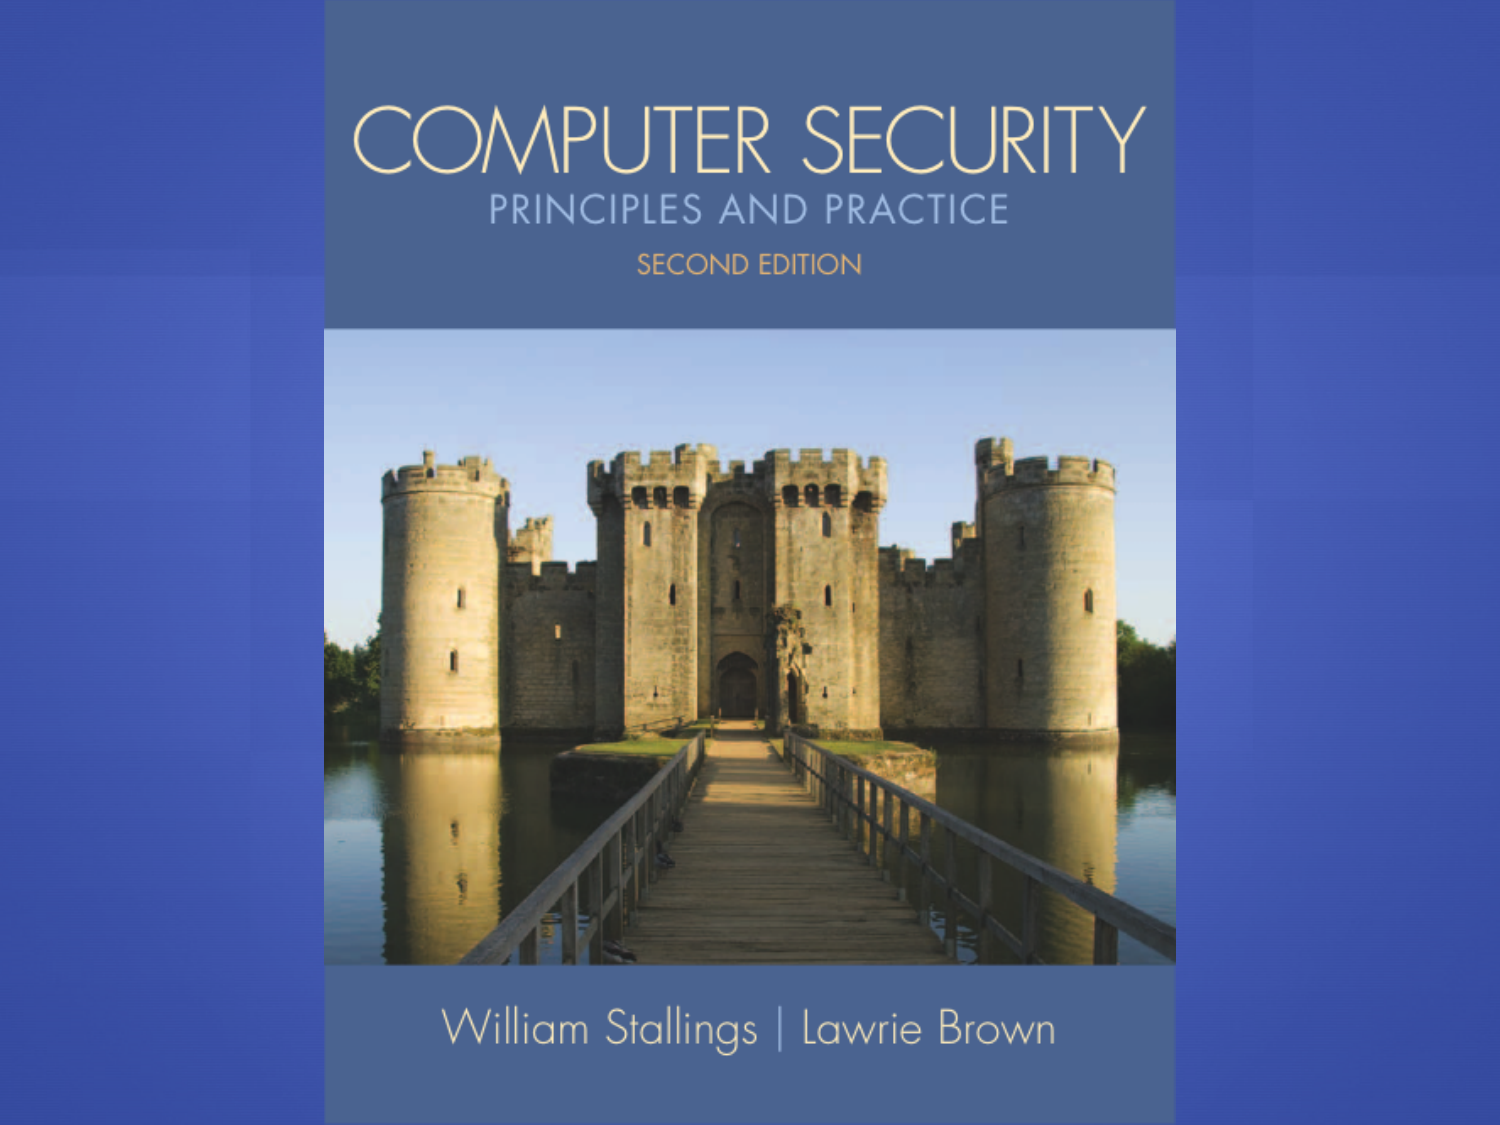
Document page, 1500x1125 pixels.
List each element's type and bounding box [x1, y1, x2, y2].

picture [323, 0, 1177, 1125]
